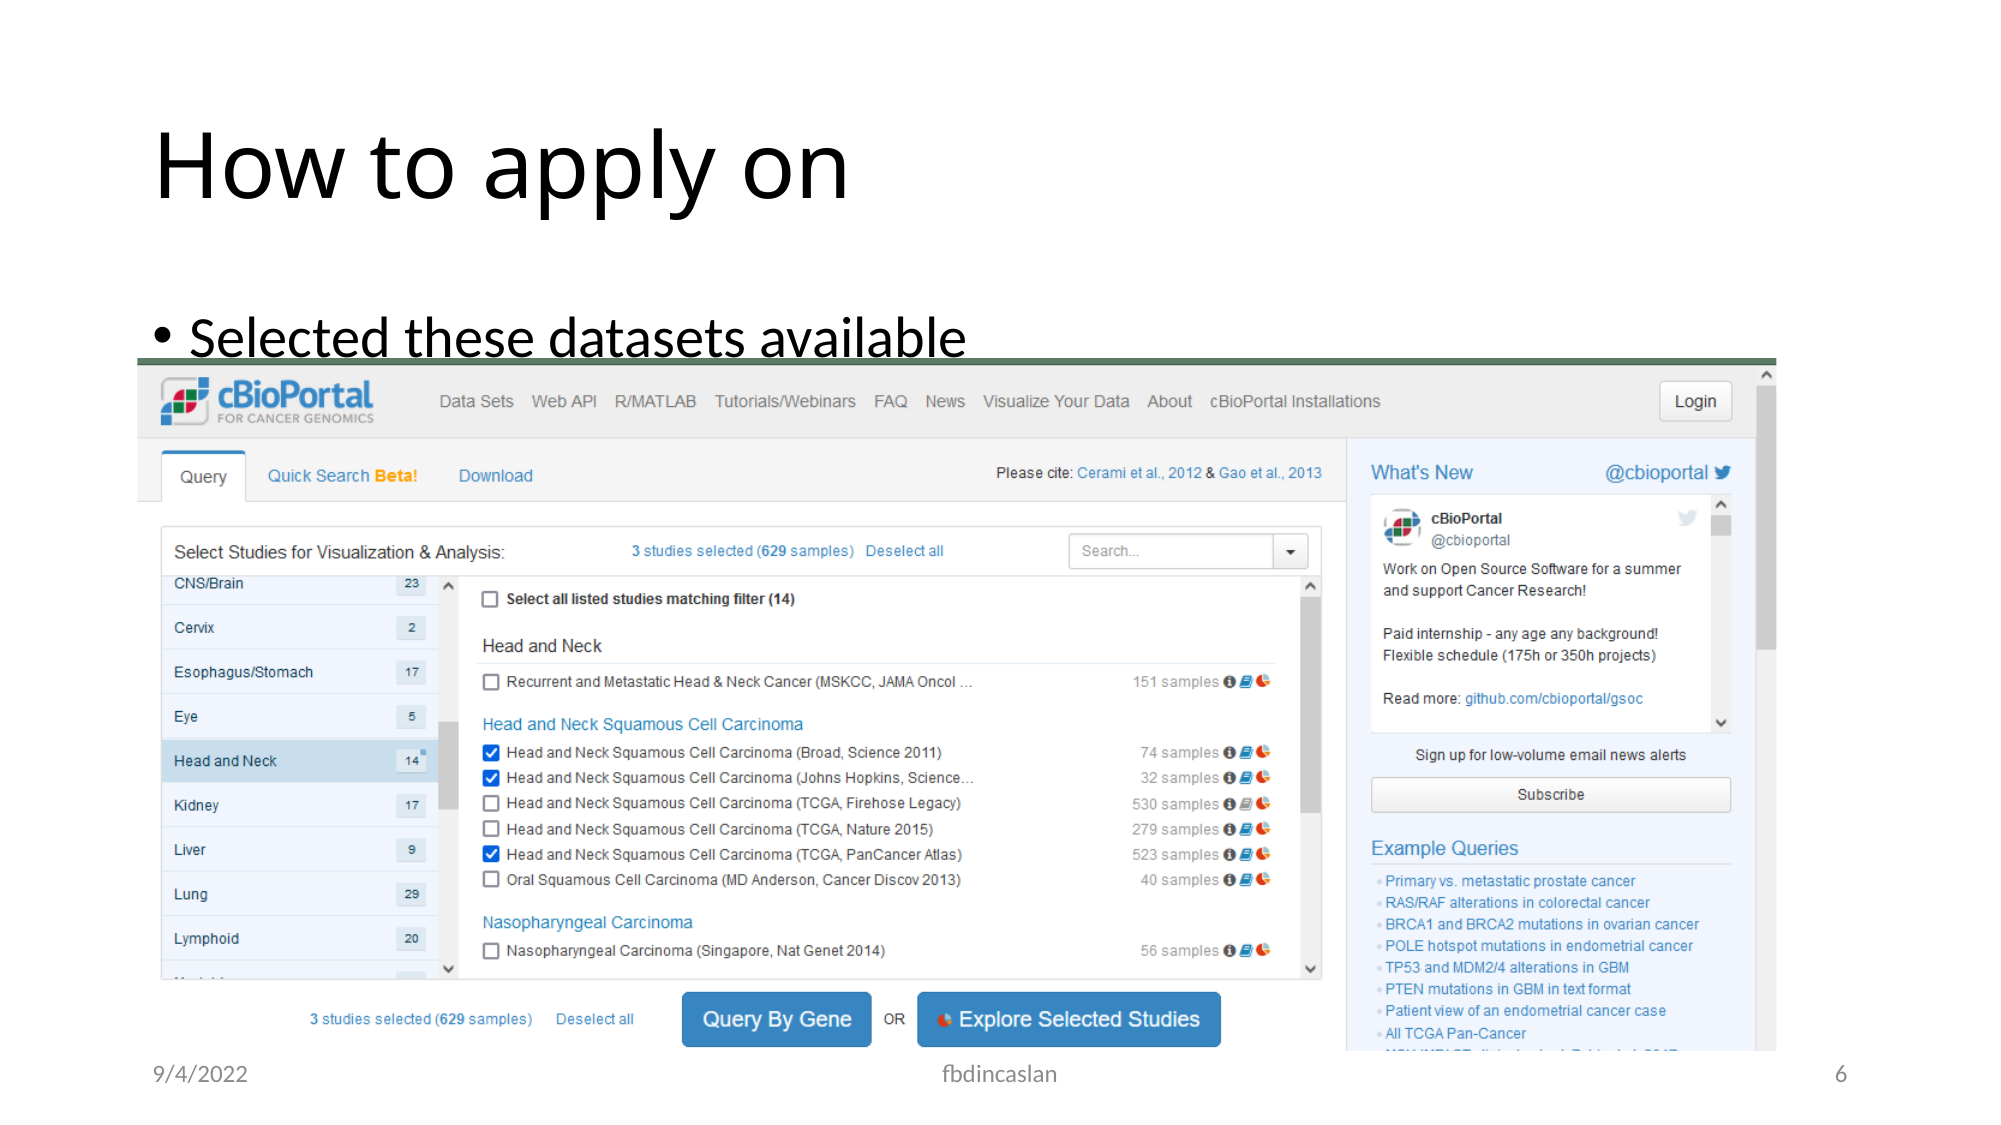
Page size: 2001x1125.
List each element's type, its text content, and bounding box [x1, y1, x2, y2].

list Selected these datasets available [137, 299, 1863, 1014]
title How to apply on [137, 59, 1863, 278]
slide_number 6 [1412, 1042, 1863, 1103]
picture [137, 358, 1777, 1051]
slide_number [137, 1051, 588, 1103]
footer fbdincaslan [662, 1051, 1338, 1103]
